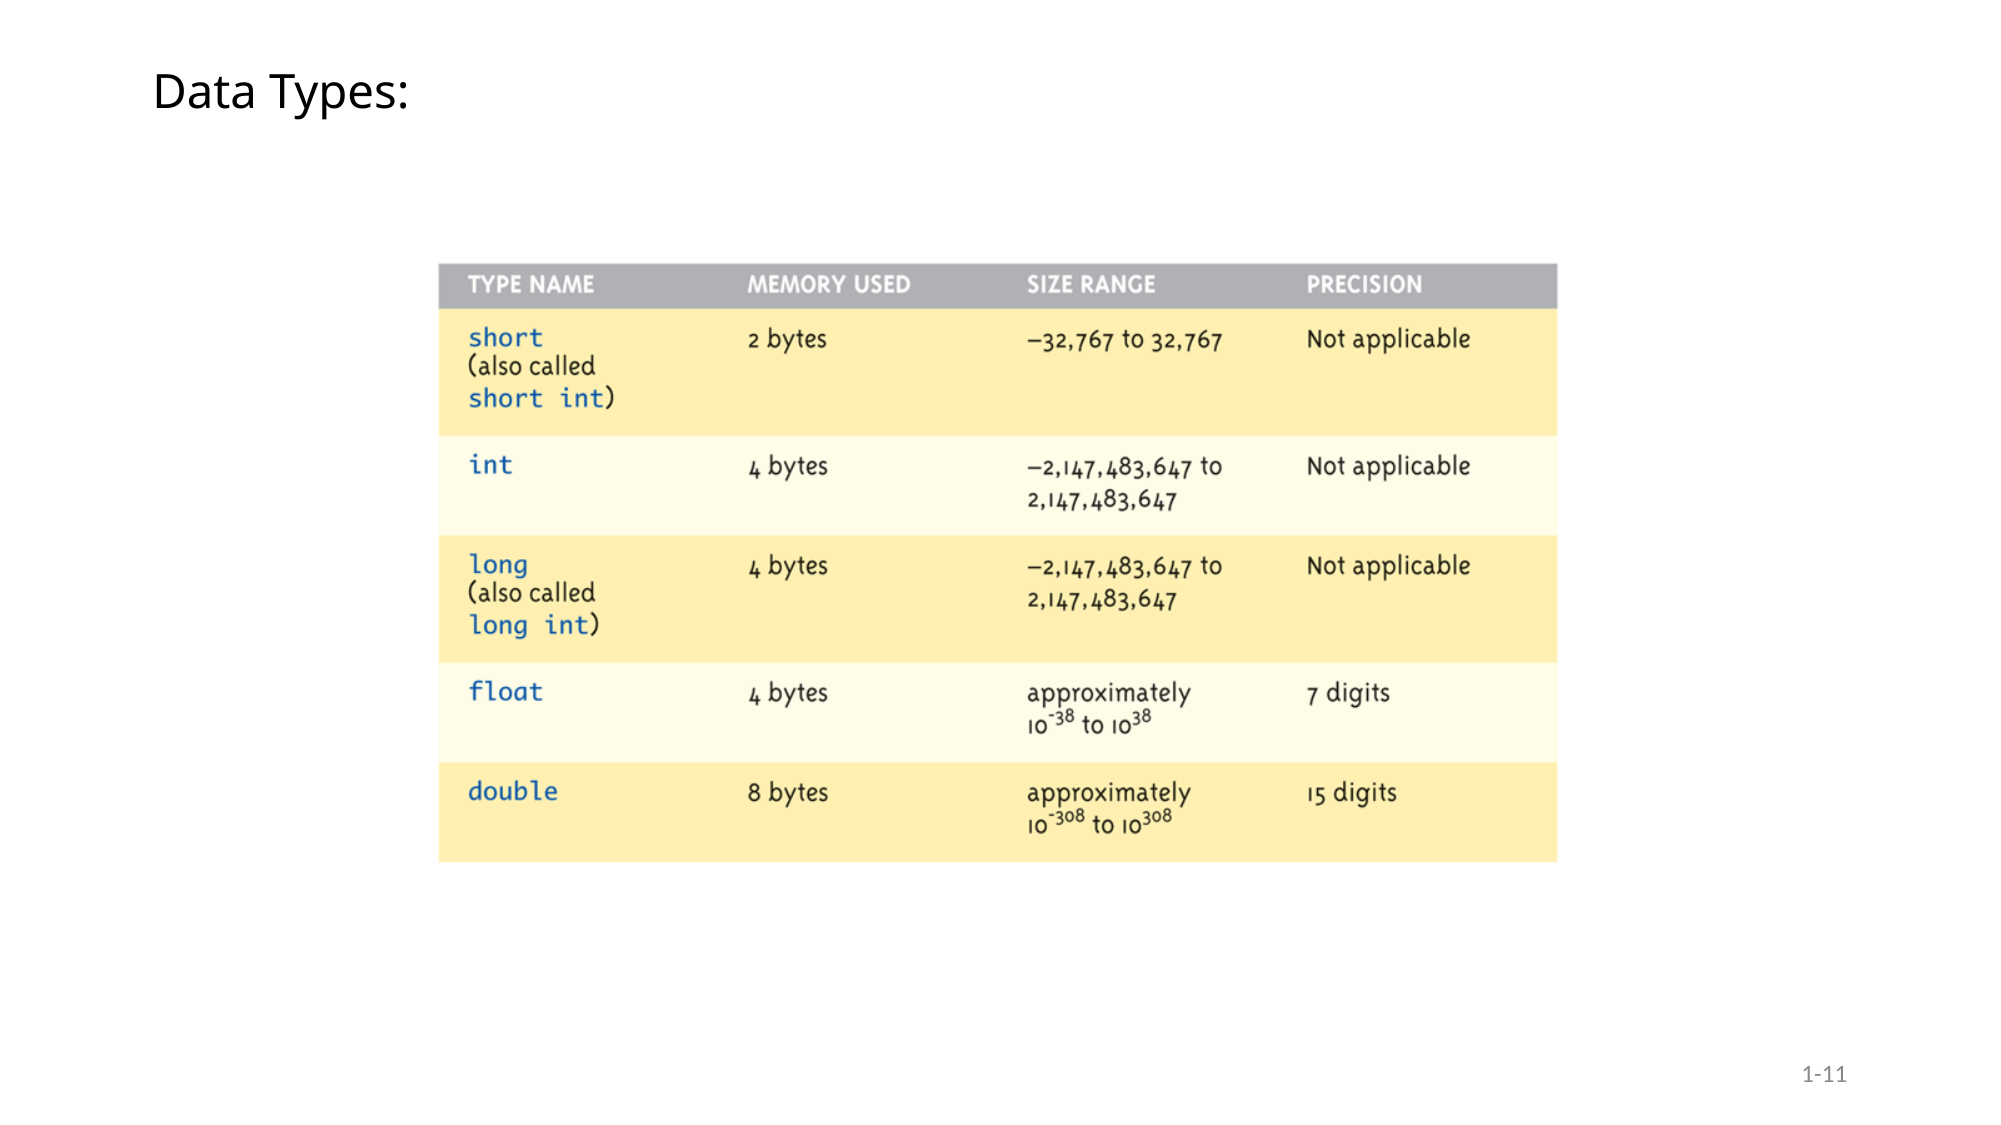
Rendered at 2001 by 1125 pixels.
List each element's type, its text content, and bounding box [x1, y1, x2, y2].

title Data Types: [137, 59, 1863, 184]
picture [428, 255, 1572, 870]
slide_number 1-11 [1412, 1042, 1863, 1103]
